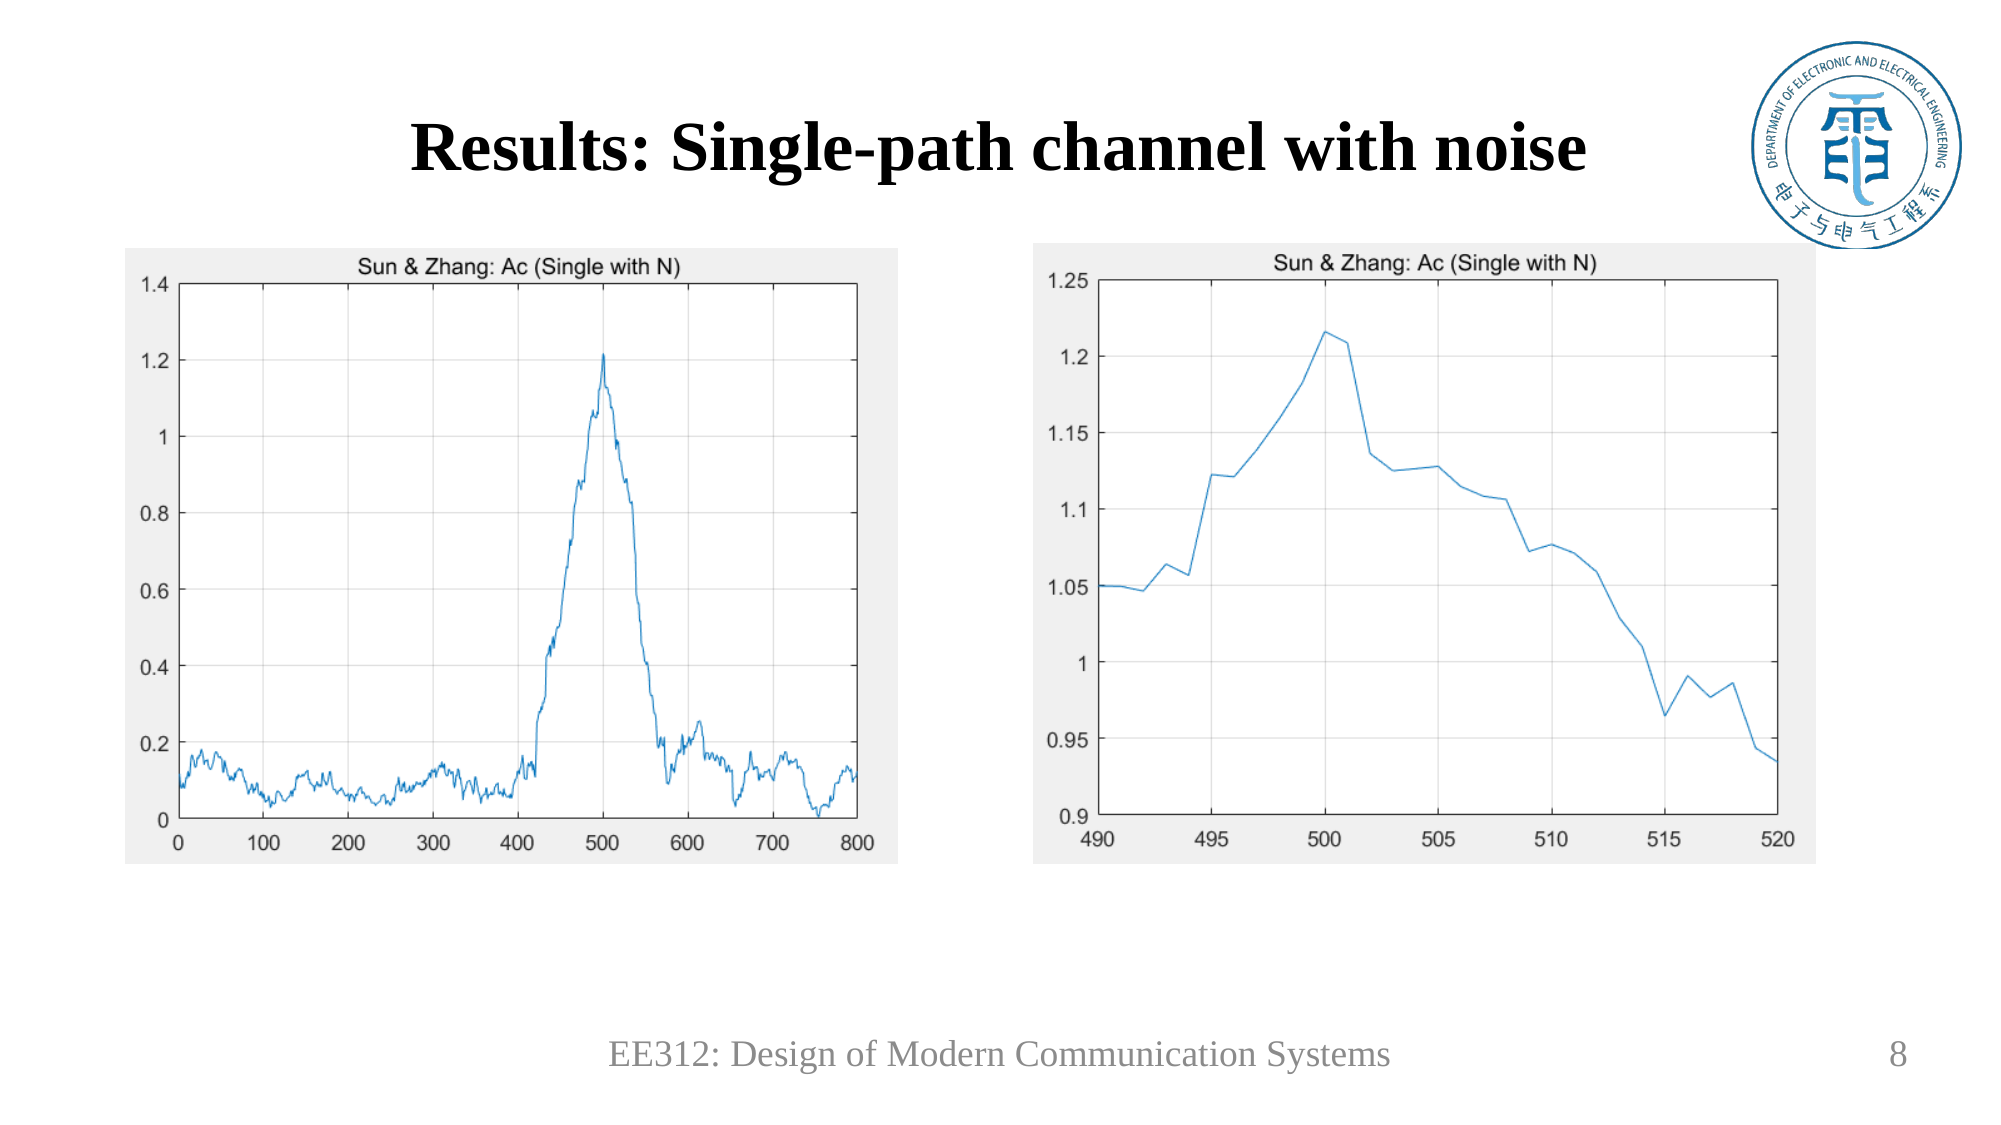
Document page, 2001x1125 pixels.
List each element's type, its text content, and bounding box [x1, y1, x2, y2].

slide_number 8 [1577, 1023, 1923, 1080]
picture [124, 248, 898, 864]
text_box Results: Single-path channel with noise [125, 92, 1749, 193]
picture [1033, 36, 1963, 864]
footer EE312: Design of Modern Communication Systems [554, 1023, 1446, 1080]
